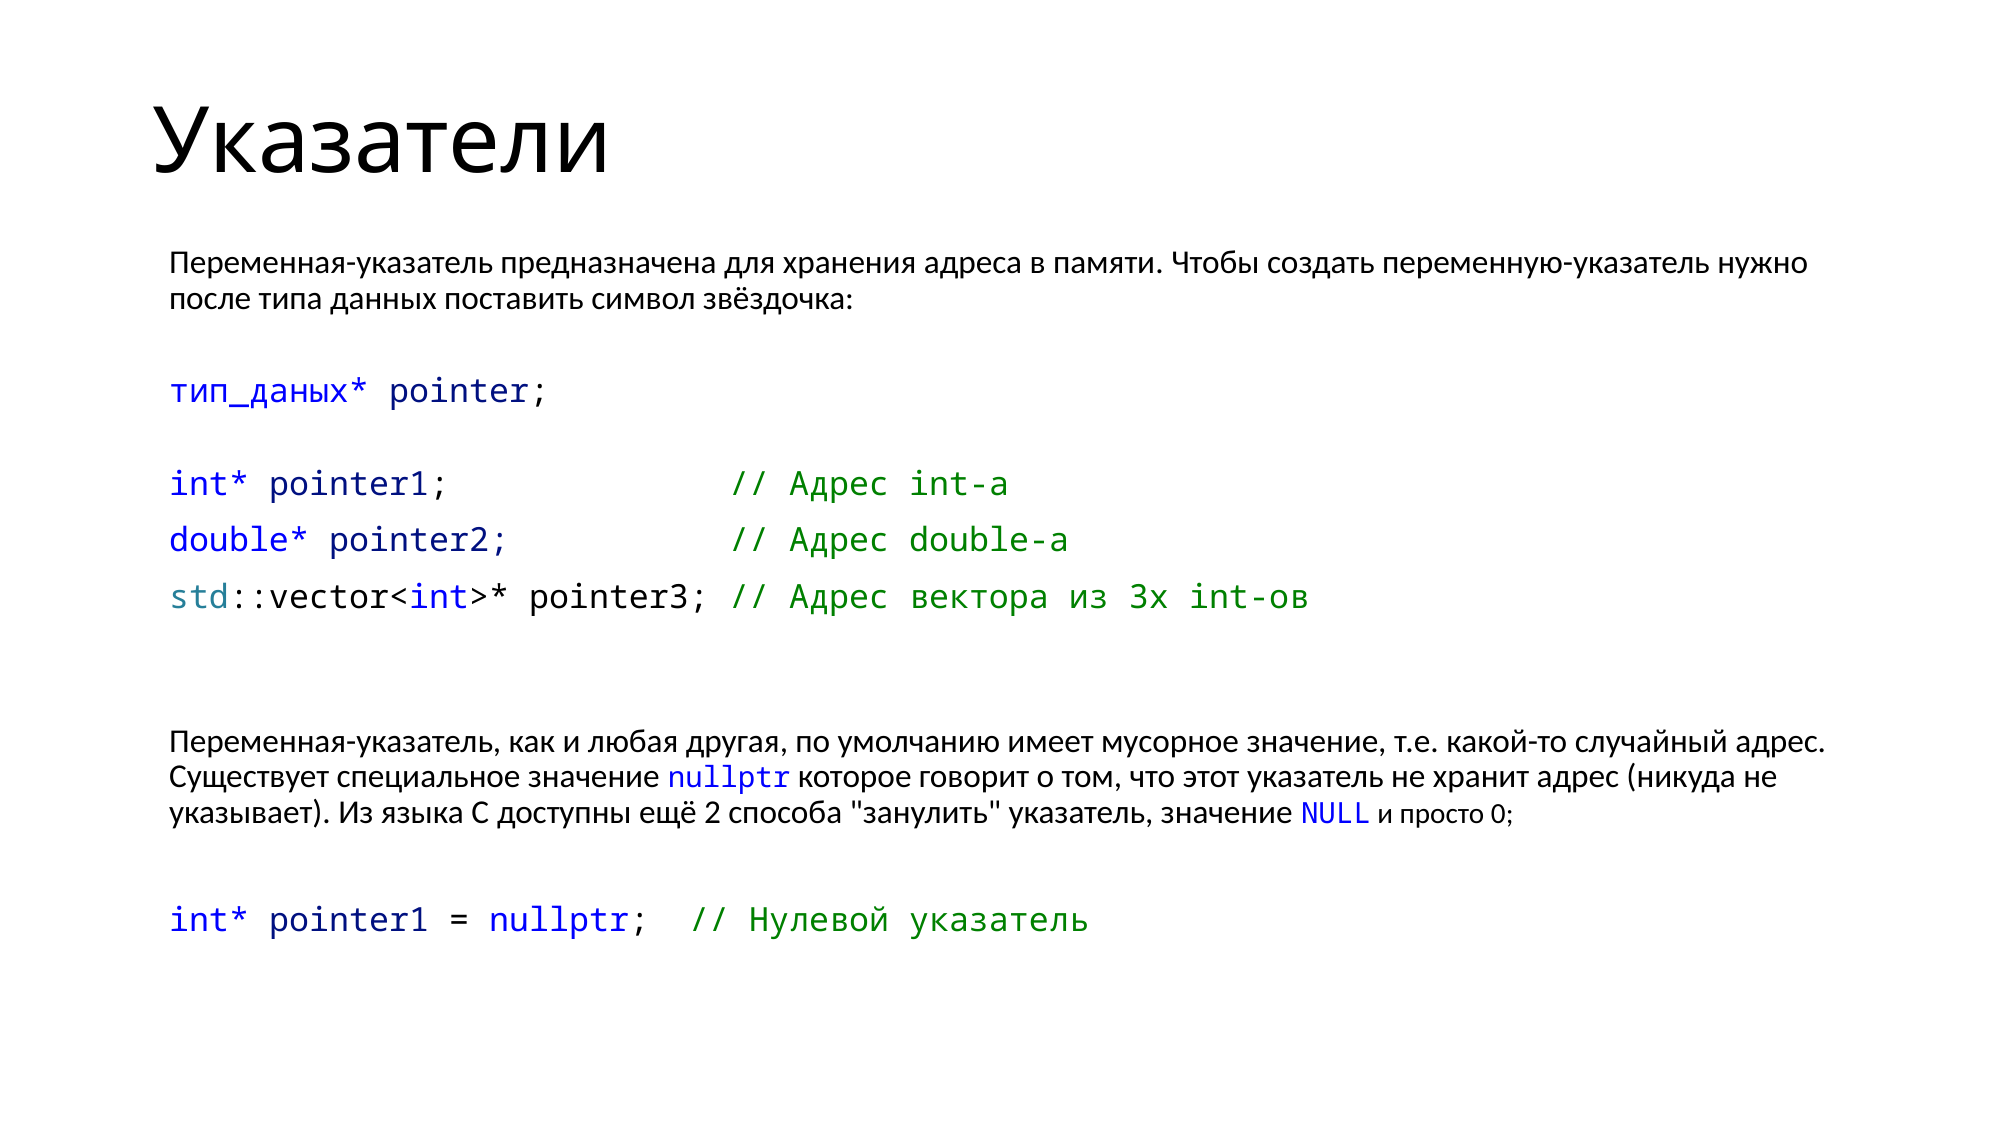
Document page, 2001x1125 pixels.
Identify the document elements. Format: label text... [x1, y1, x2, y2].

title Указатели [137, 33, 1863, 252]
list Переменная-указатель предназначена для хранения адреса в памяти. Чтобы создать переменную-указатель нужно после типа данных поставить символ звёздочка: тип_даных* pointer; int* pointer1; // Адрес int-a double* pointer2; // Адрес double-a std::vector<int>* pointer3; // Адрес вектора из 3х int-ов Переменная-указатель, как и любая другая, по умолчанию имеет мусорное значение, т.е. какой-то случайный адрес. Существует специальное значение nullptr которое говорит о том, что этот указатель не хранит адрес (никуда не указывает). Из языка С доступны ещё 2 способа "занулить" указатель, значение NULL и просто 0; int* pointer1 = nullptr; // Нулевой указатель [154, 237, 1880, 1015]
